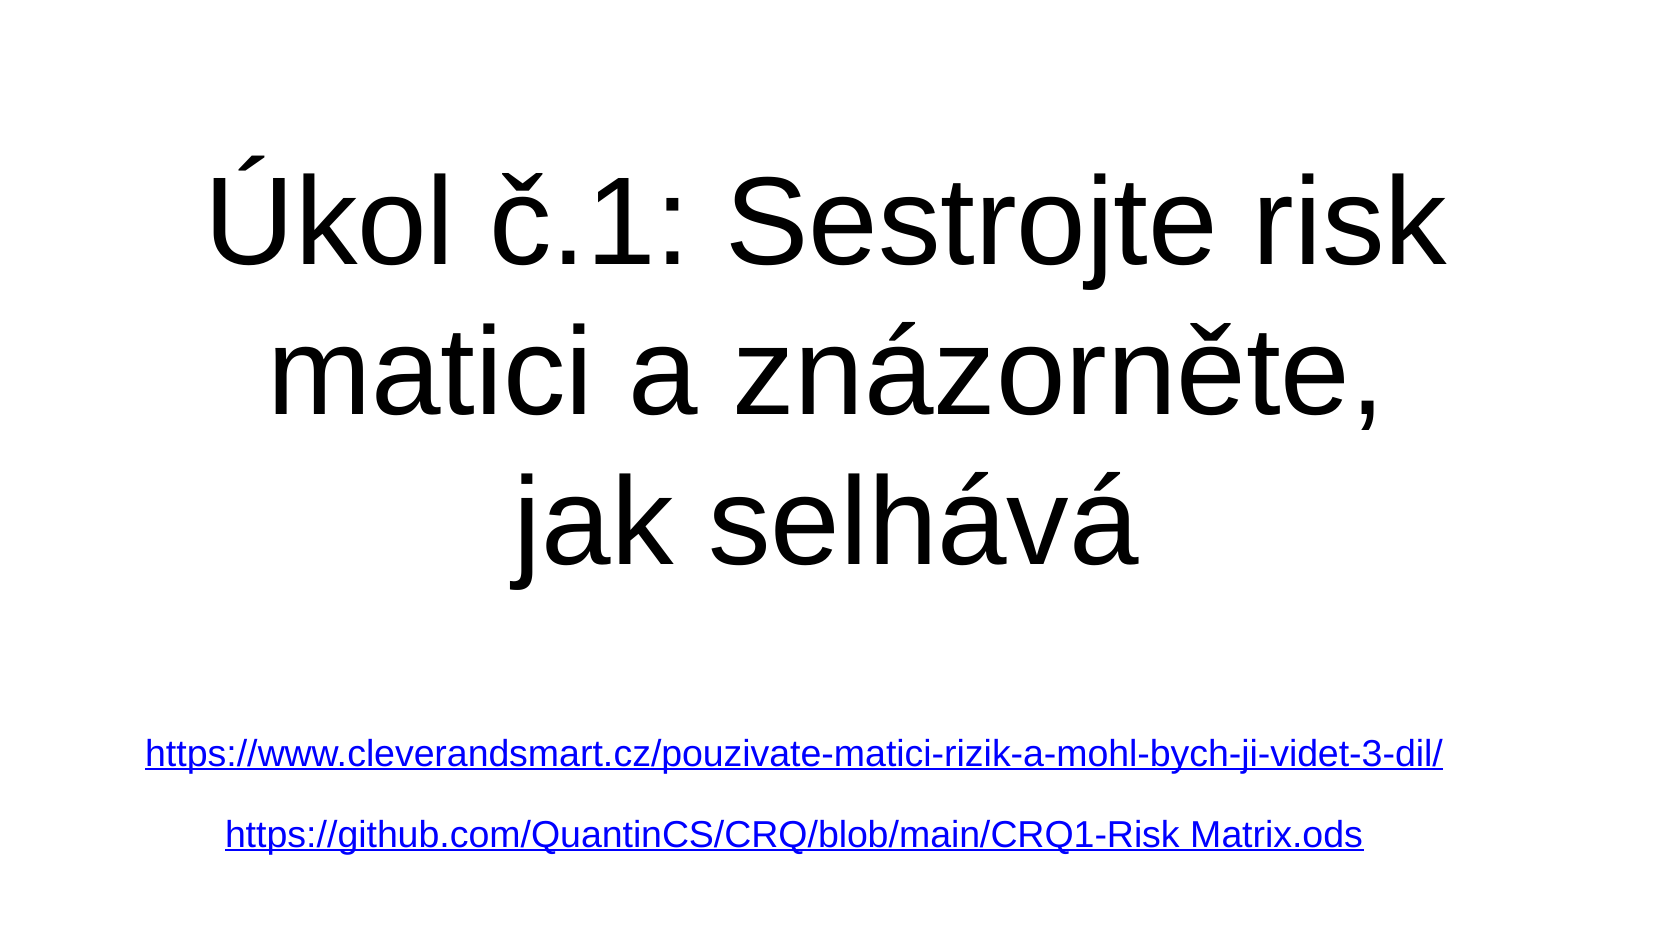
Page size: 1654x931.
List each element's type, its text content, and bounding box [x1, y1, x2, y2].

text_box https://github.com/QuantinCS/CRQ/blob/main/CRQ1-Risk Matrix.ods [58, 802, 1530, 863]
text_box Úkol č.1: Sestrojte risk matici a znázorněte, jak selhává [43, 117, 1610, 613]
text_box https://www.cleverandsmart.cz/pouzivate-matici-rizik-a-mohl-bych-ji-videt-3-dil/ [58, 721, 1530, 782]
